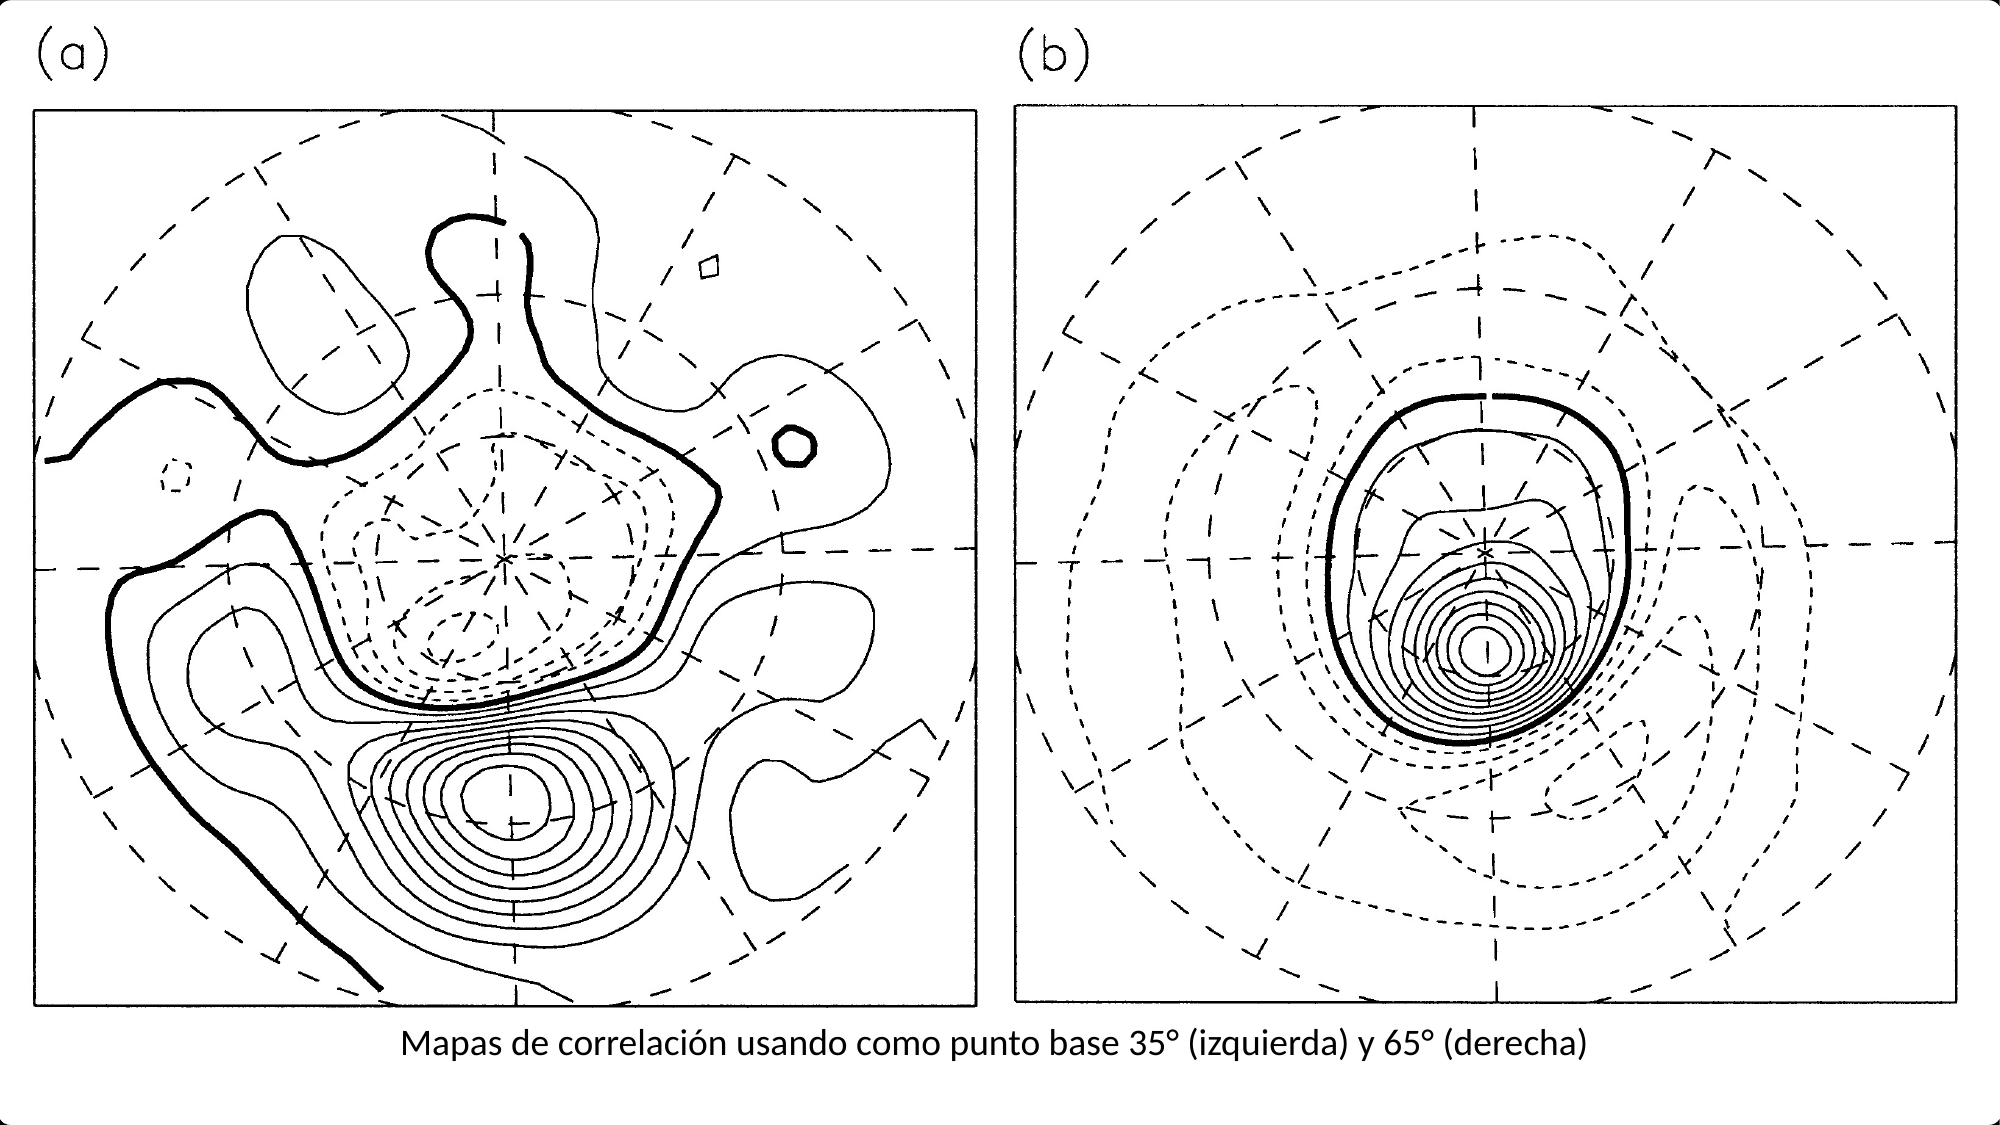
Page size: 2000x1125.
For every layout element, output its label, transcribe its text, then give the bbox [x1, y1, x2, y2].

picture [29, 22, 1961, 1011]
text_box Mapas de correlación usando como punto base 35° (izquierda) y 65° (derecha) [29, 1011, 1961, 1094]
